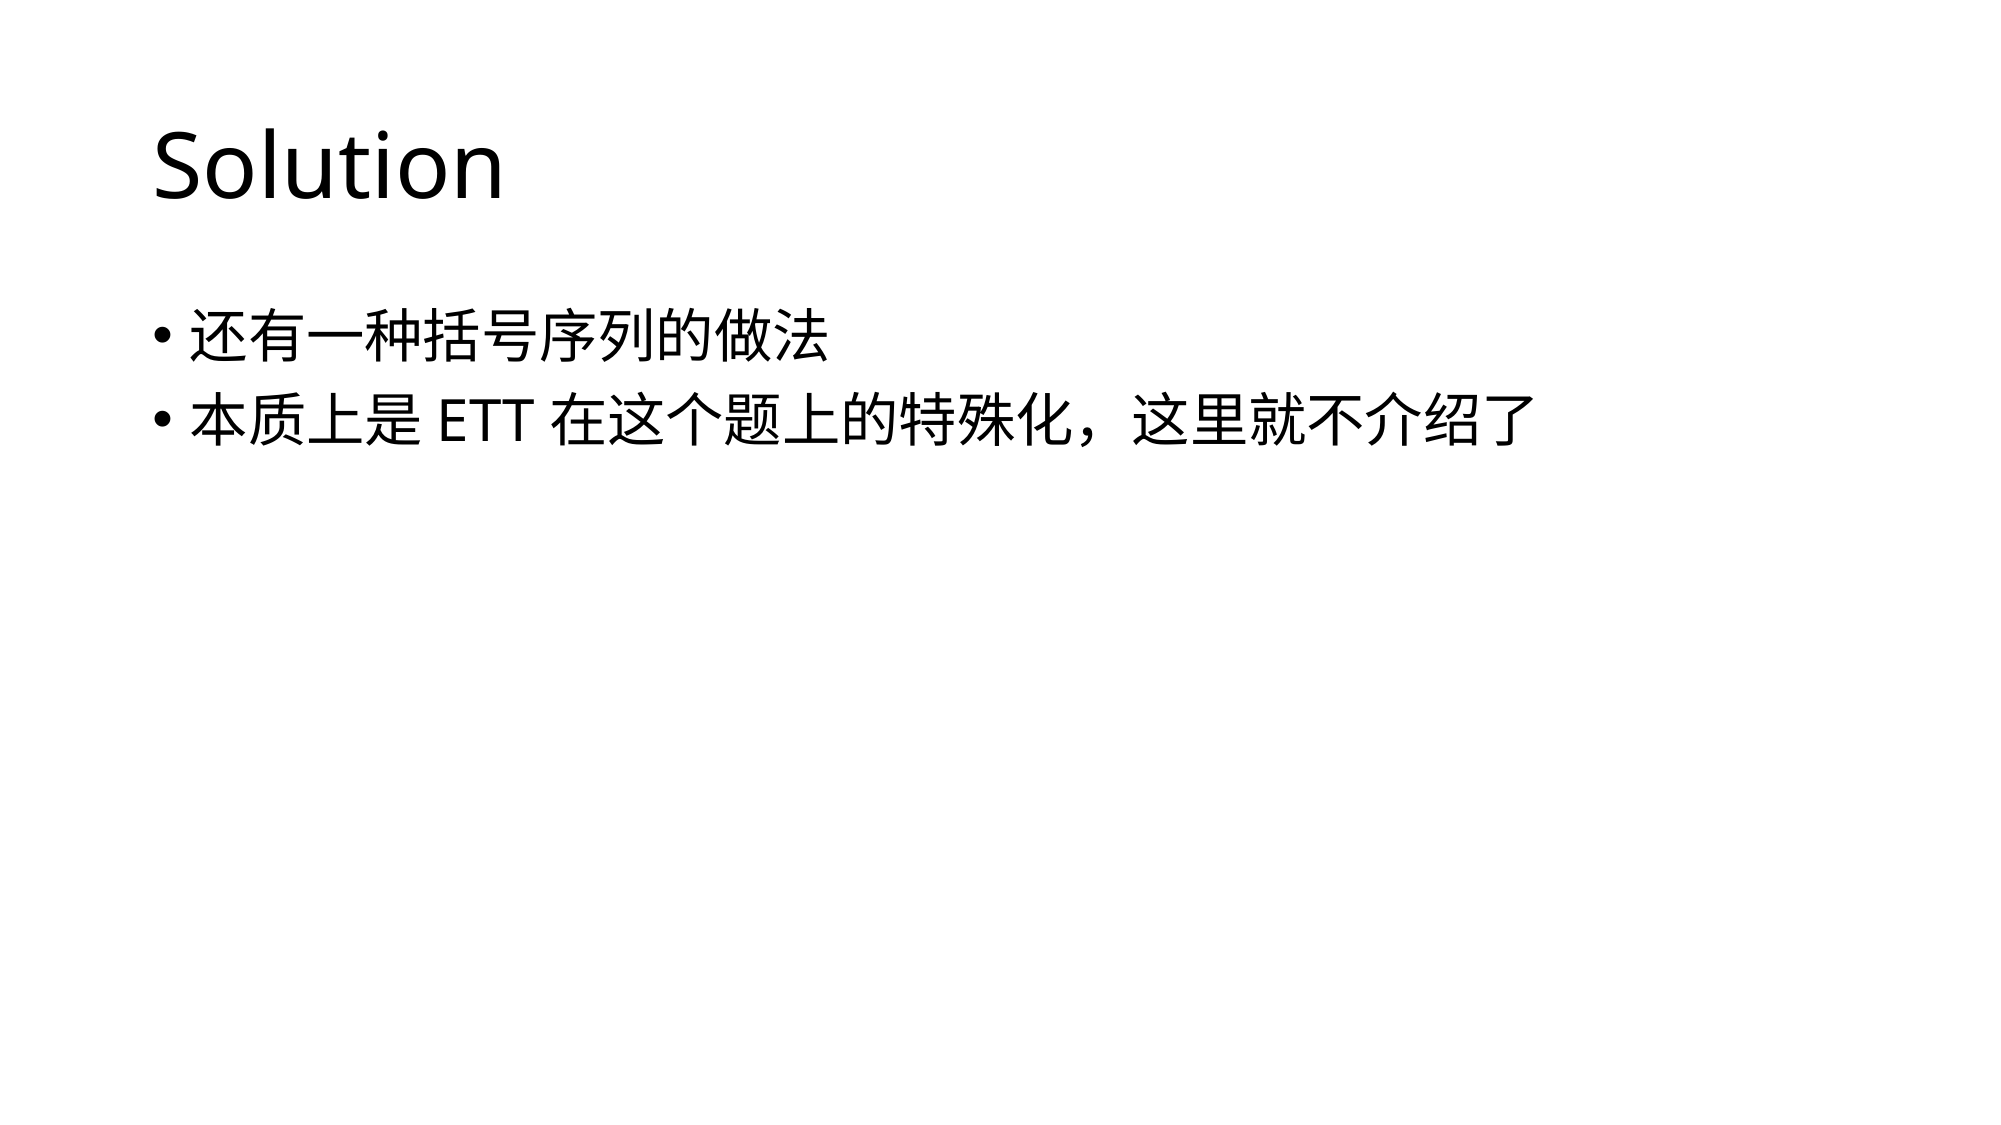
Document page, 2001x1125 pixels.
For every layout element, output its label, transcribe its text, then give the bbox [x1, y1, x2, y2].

list 还有一种括号序列的做法 本质上是ETT在这个题上的特殊化，这里就不介绍了 [137, 299, 1863, 1014]
title Solution [137, 59, 1863, 278]
